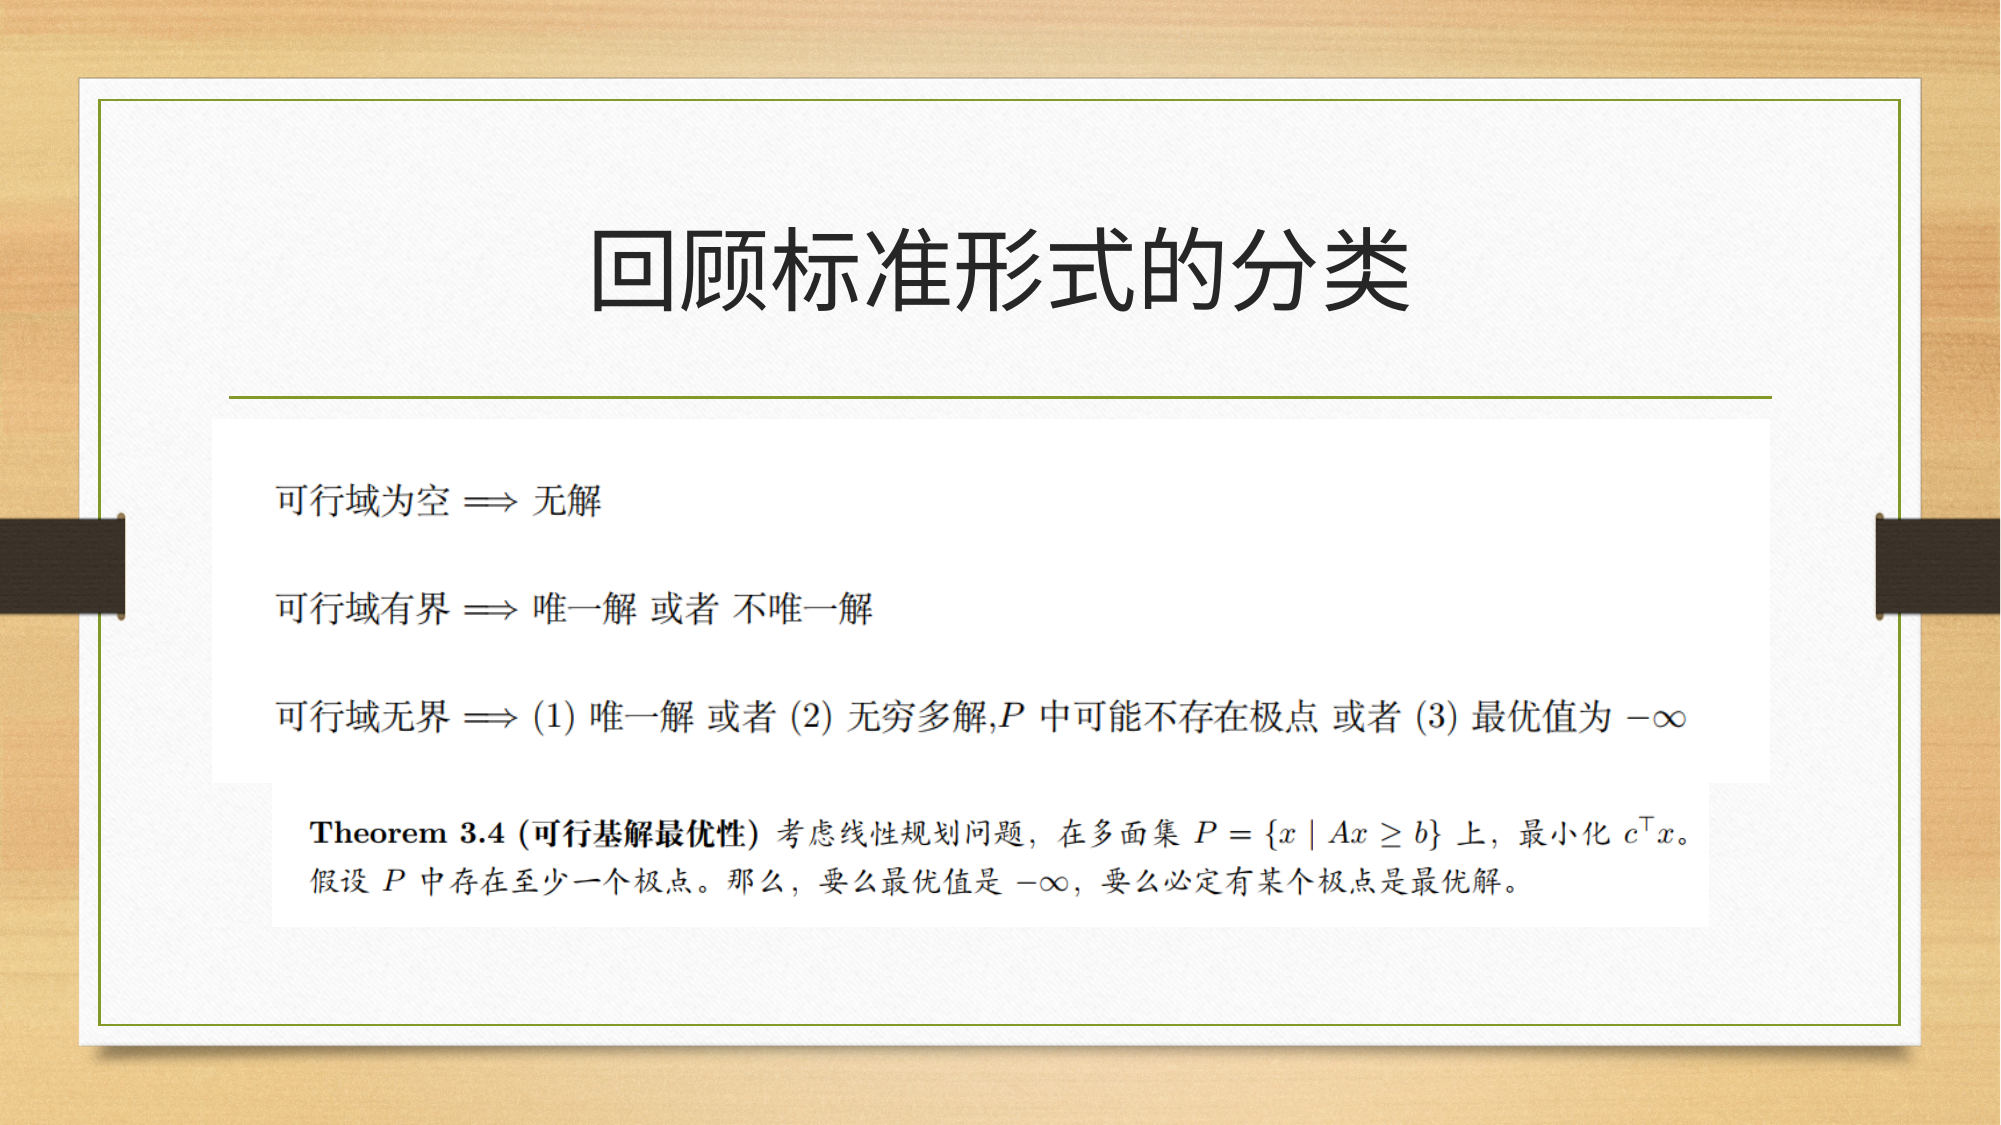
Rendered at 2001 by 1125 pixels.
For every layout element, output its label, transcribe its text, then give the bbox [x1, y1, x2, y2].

title 回顾标准形式的分类 [212, 161, 1788, 375]
picture [0, 0, 2001, 1125]
